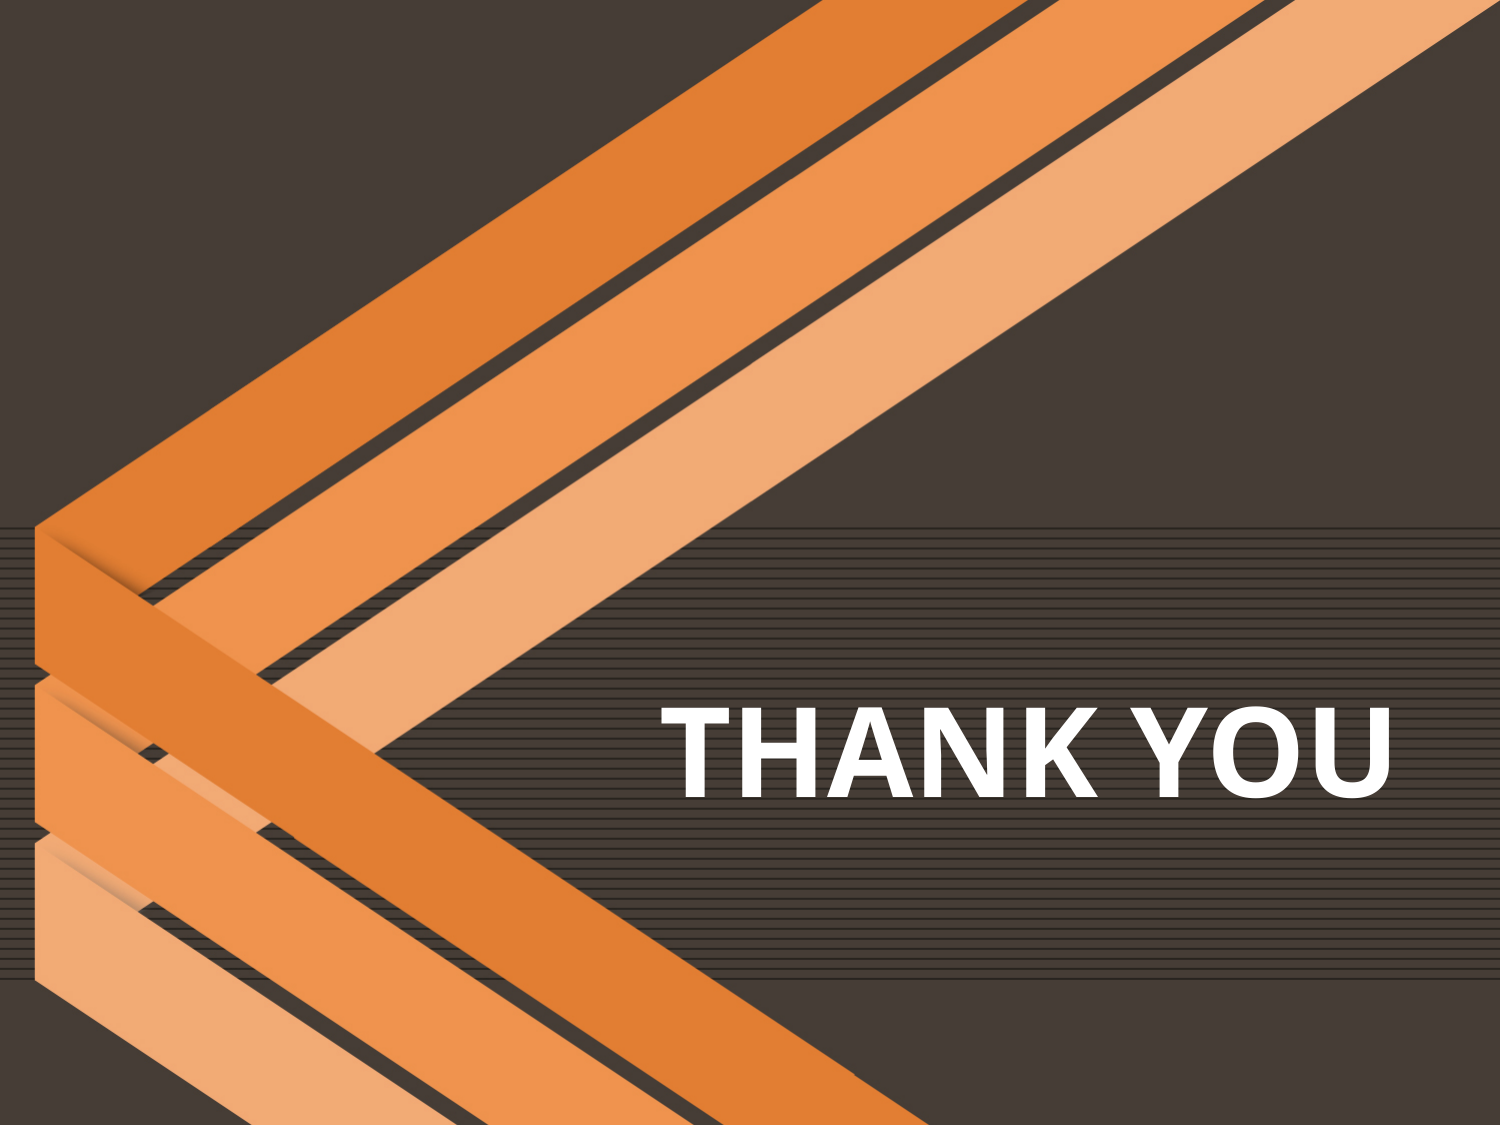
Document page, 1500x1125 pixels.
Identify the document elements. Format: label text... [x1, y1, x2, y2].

picture [0, 0, 1500, 1125]
text_box THANK YOU [644, 665, 1465, 831]
